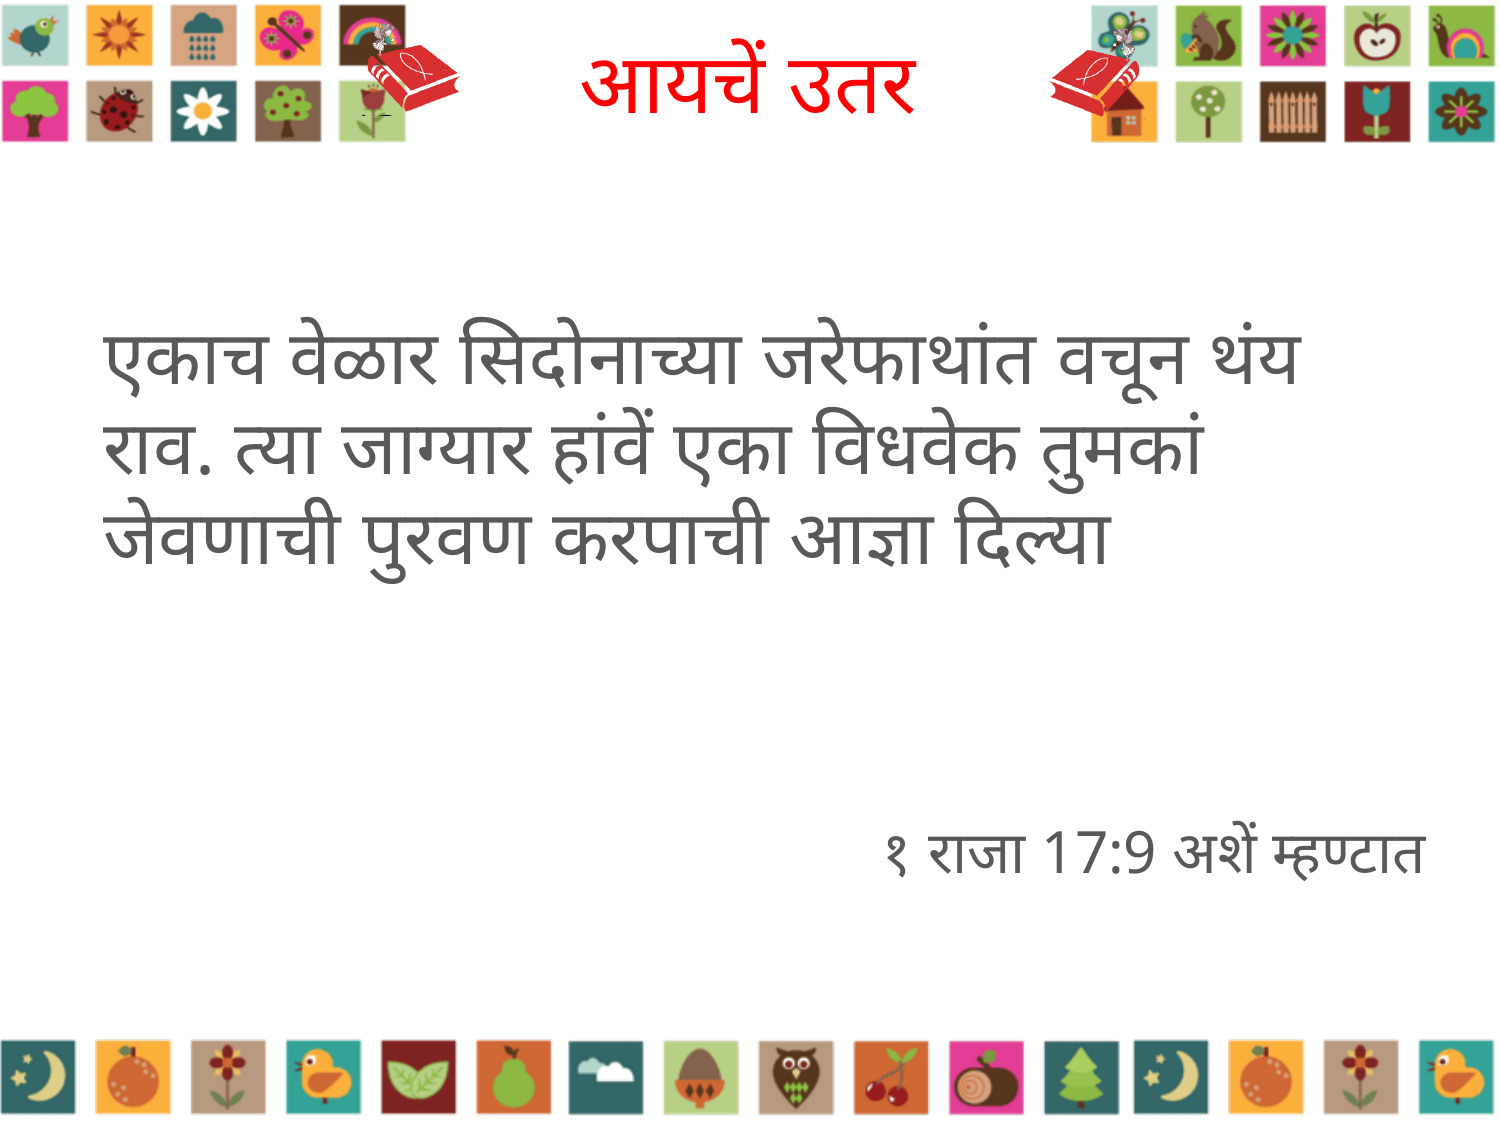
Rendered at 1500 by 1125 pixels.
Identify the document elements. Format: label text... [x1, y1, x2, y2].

text_box आयचें उतर [425, 22, 1078, 138]
picture [0, 3, 492, 150]
text_box १ राजा 17:9 अशें म्हण्टात [808, 807, 1441, 893]
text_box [0, 1028, 1500, 1118]
text_box एकाच वेळार सिदोनाच्या जरेफाथांत वचून थंय राव. त्या जाग्यार हांवें एका विधवेक तुमकां जेवणाची पुरवण करपाची आज्ञा दिल्या [88, 302, 1436, 588]
picture [1017, 3, 1500, 150]
